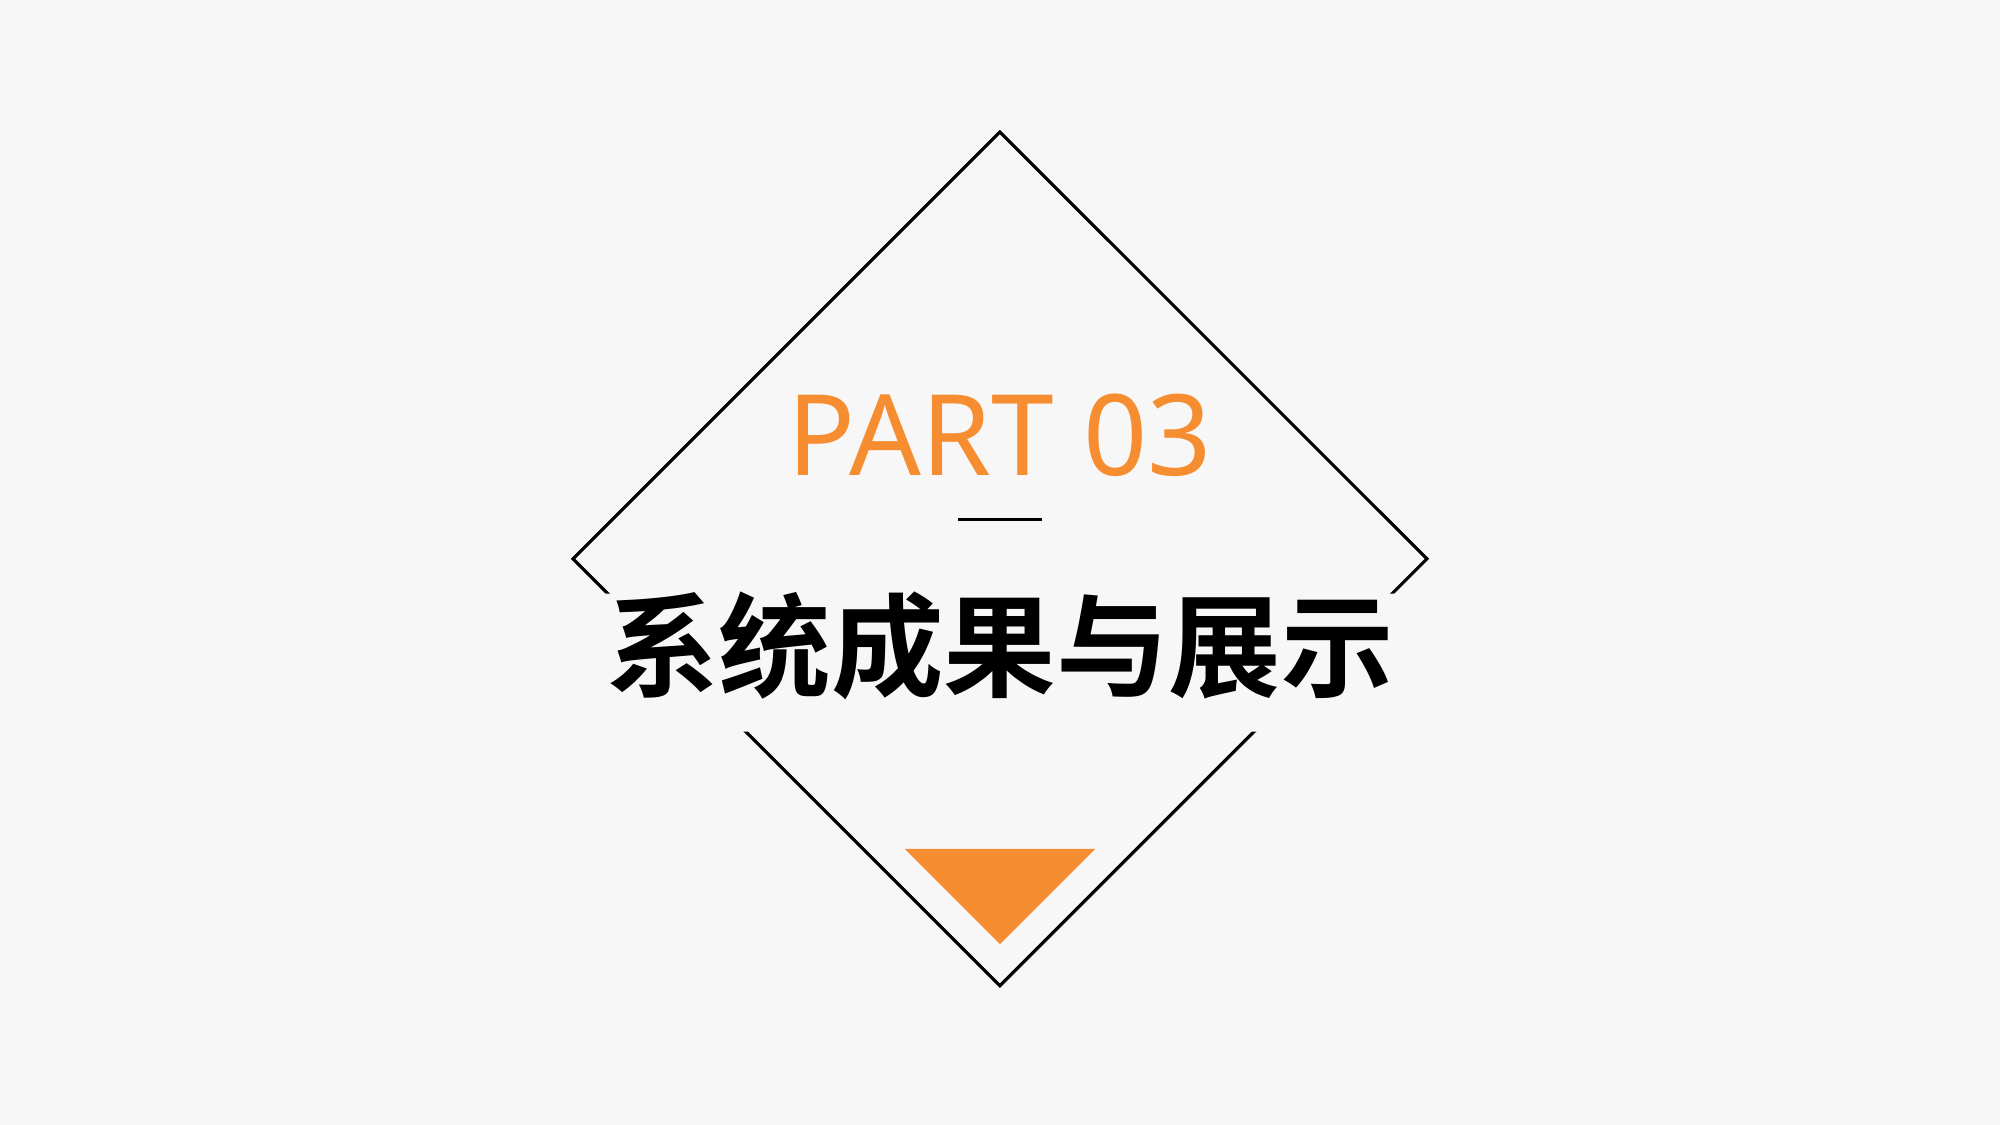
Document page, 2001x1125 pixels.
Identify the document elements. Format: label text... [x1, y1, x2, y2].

text_box [552, 593, 1457, 733]
text_box PART 03 [772, 355, 1227, 505]
text_box [902, 847, 1098, 946]
text_box [775, 130, 1225, 355]
text_box [571, 357, 1429, 579]
text_box 系统成果与展示 [591, 569, 1409, 719]
text_box [745, 733, 1255, 988]
